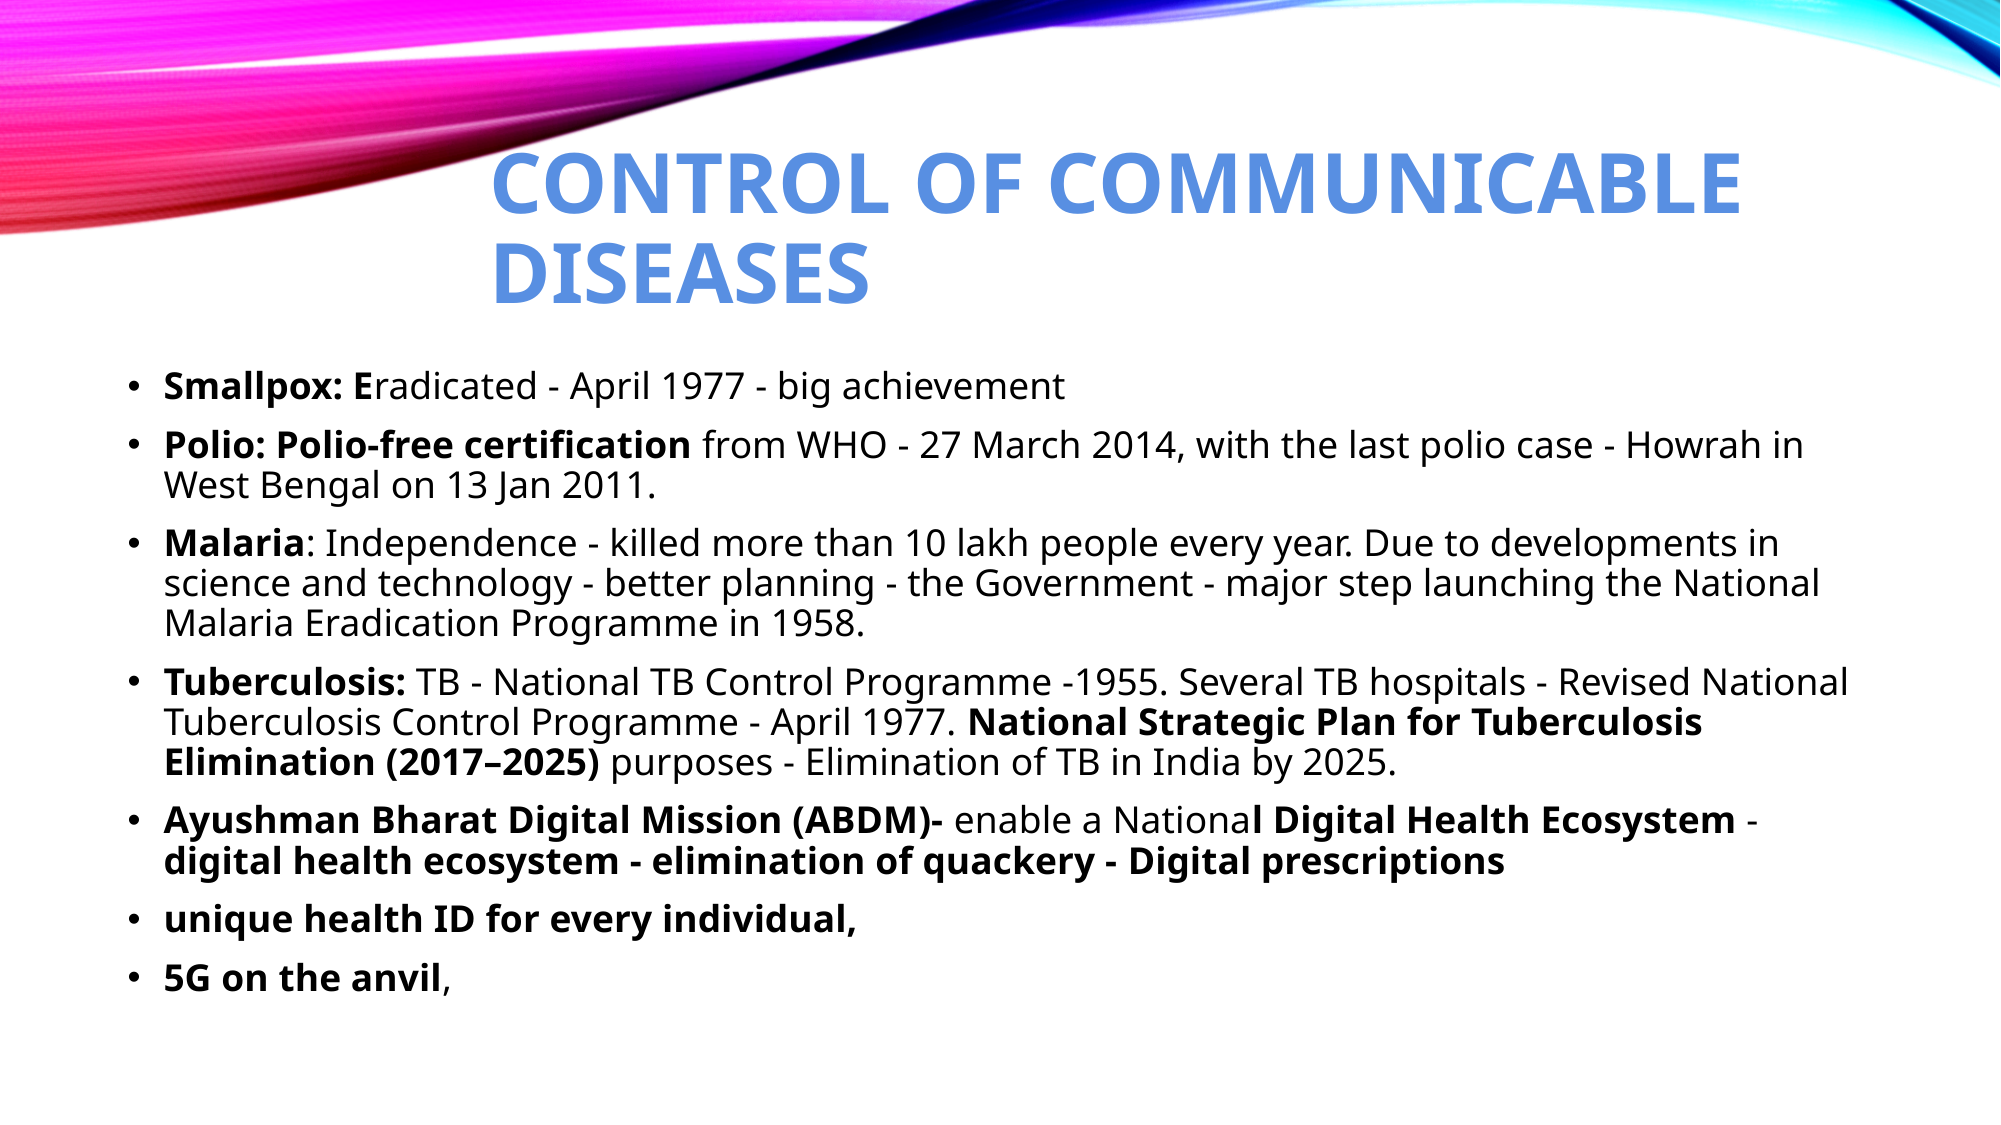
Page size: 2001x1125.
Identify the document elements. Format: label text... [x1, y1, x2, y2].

picture [1890, 0, 2000, 75]
title Control of Communicable Diseases [474, 125, 1888, 338]
list Smallpox: Eradicated - April 1977 - big achievement Polio: Polio-free certification from WHO - 27 March 2014, with the last polio case - Howrah in West Bengal on 13 Jan 2011. Malaria: Independence - killed more than 10 lakh people every year. Due to developments in science and technology - better planning - the Government - major step launching the National Malaria Eradication Programme in 1958. Tuberculosis: TB - National TB Control Programme -1955. Several TB hospitals - Revised National Tuberculosis Control Programme - April 1977. National Strategic Plan for Tuberculosis Elimination (2017–2025) purposes - Elimination of TB in India by 2025. Ayushman Bharat Digital Mission (ABDM)- enable a National Digital Health Ecosystem -digital health ecosystem - elimination of quackery - Digital prescriptions unique health ID for every individual, 5G on the anvil, [112, 360, 1888, 1021]
picture [1910, 0, 2000, 45]
picture [0, 0, 2000, 237]
